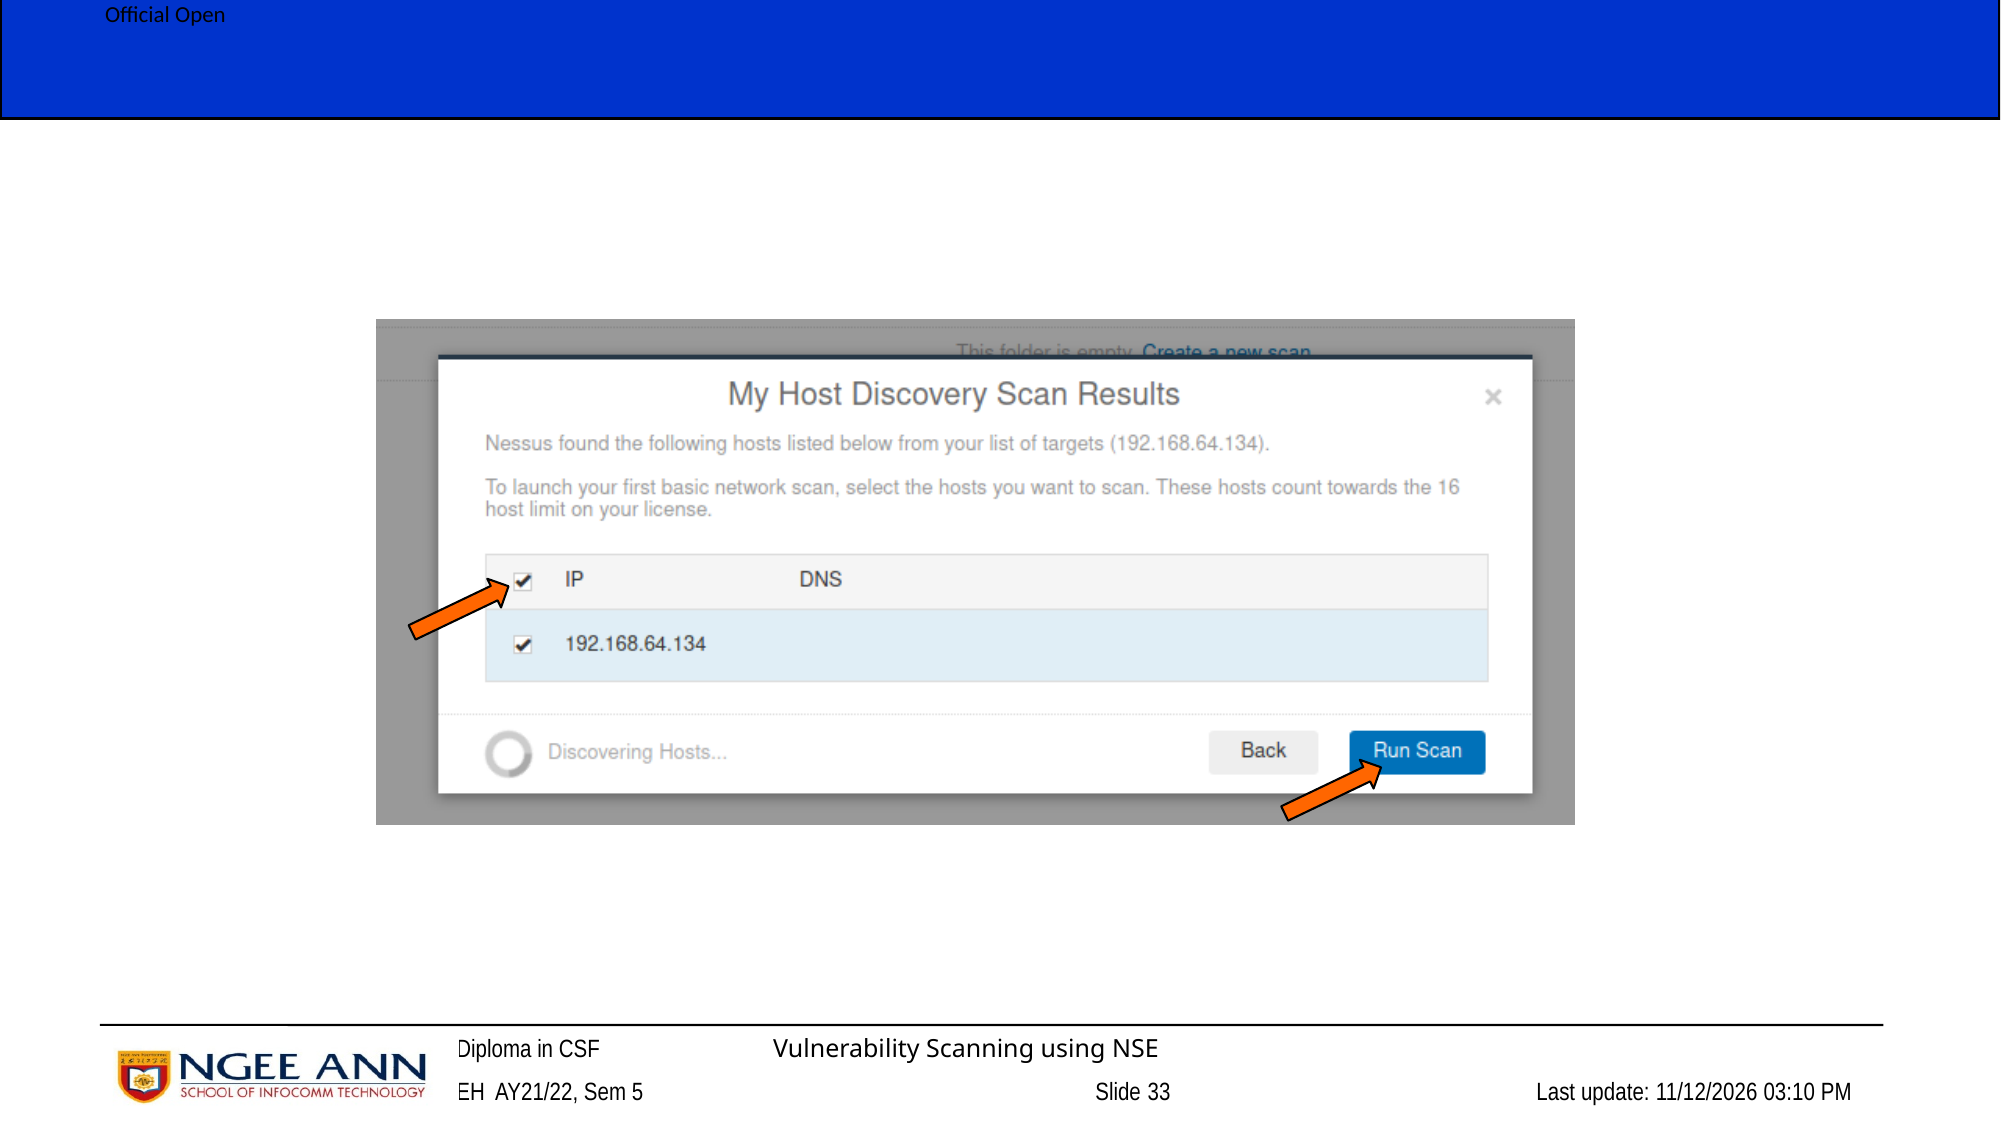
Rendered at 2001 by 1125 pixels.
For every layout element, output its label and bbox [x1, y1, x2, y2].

list [375, 319, 1575, 825]
picture [83, 1028, 459, 1125]
